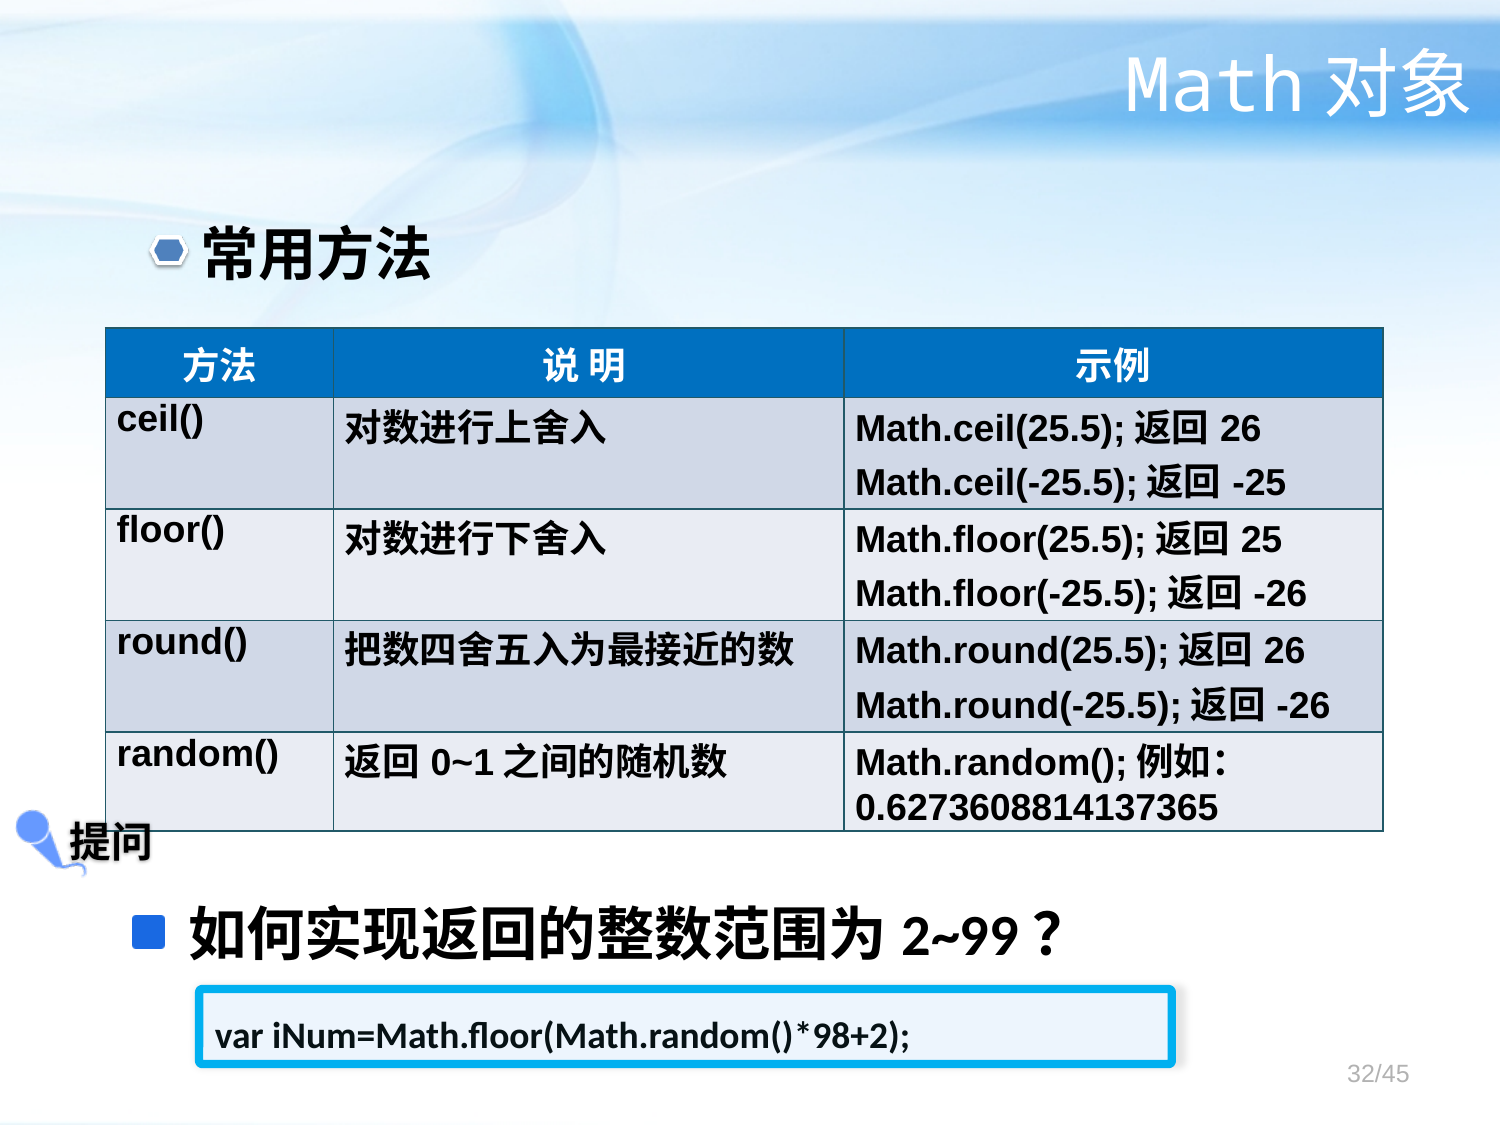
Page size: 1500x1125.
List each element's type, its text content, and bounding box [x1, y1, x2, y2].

table_header 方法 [106, 329, 333, 397]
text_box var iNum=Math.floor(Math.random()*98+2); [199, 988, 1172, 1065]
table_cell 把数四舍五入为最接近的数 [334, 621, 843, 731]
table_cell 对数进行下舍入 [334, 510, 843, 620]
table_cell Math.random();例如：0.6273608814137365 [845, 733, 1382, 830]
table_cell Math.floor(25.5);返回25 Math.floor(-25.5);返回-26 [845, 510, 1382, 620]
table_cell Math.ceil(25.5);返回26 Math.ceil(-25.5);返回-25 [845, 398, 1382, 508]
table_cell floor() [106, 510, 333, 620]
text_box 如何实现返回的整数范围为2~99？ [117, 889, 1468, 985]
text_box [11, 807, 170, 880]
slide_number 32/45 [1074, 1042, 1425, 1103]
table_cell Math.round(25.5);返回26 Math.round(-25.5);返回-26 [845, 621, 1382, 731]
title Math对象 [278, 35, 1489, 129]
table_header 示例 [845, 329, 1382, 397]
table_header 说 明 [334, 329, 843, 397]
table_cell round() [106, 621, 333, 731]
table_cell ceil() [106, 398, 333, 508]
list 常用方法 [128, 209, 1383, 305]
table_cell 返回0~1之间的随机数 [334, 733, 843, 830]
table_cell random() [106, 733, 333, 830]
table_cell 对数进行上舍入 [334, 398, 843, 508]
picture [0, 0, 1500, 1125]
